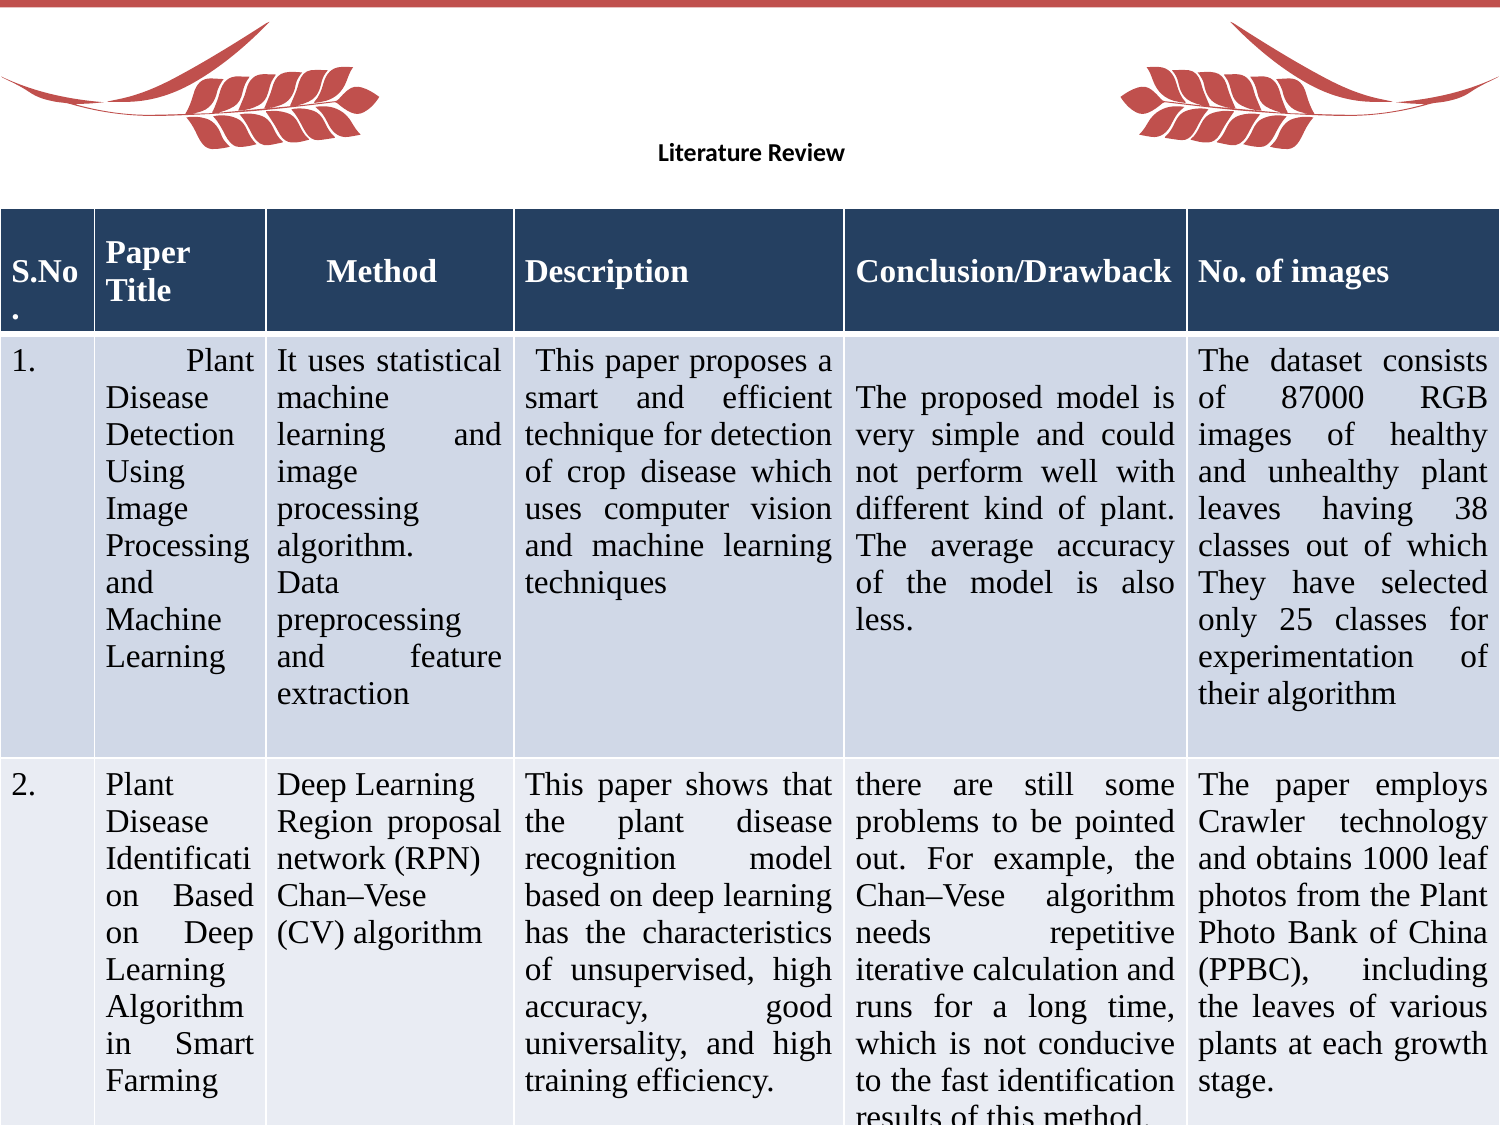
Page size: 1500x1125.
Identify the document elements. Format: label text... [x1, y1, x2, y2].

list Literature Review [39, 55, 1464, 175]
table_cell The paper employs Crawler technology and obtains 1000 leaf photos from the Plant Photo Bank of China (PPBC), including the leaves of various plants at each growth stage. [1188, 759, 1499, 1125]
table_cell This paper shows that the plant disease recognition model based on deep learning has the characteristics of unsupervised, high accuracy, good universality, and high training efficiency. [515, 759, 843, 1125]
table_cell The dataset consists of 87000 RGB images of healthy and unhealthy plant leaves having 38 classes out of which They have selected only 25 classes for experimentation of their algorithm [1188, 337, 1499, 757]
table_cell This paper proposes a smart and efficient technique for detection of crop disease which uses computer vision and machine learning techniques [515, 337, 843, 757]
table_cell 2. [1, 759, 94, 1125]
table_cell 1. [1, 337, 94, 757]
table_header S.No. [1, 209, 94, 331]
table_cell The proposed model is very simple and could not perform well with different kind of plant. The average accuracy of the model is also less. [845, 337, 1186, 757]
table_cell It uses statistical machine learning and image processing algorithm. Data preprocessing and feature extraction [267, 337, 513, 757]
table_cell Plant Disease Identification Based on Deep Learning Algorithm in Smart Farming [95, 759, 265, 1125]
table_cell Deep Learning Region proposal network (RPN) Chan–Vese (CV) algorithm [267, 759, 513, 1125]
table_header Method [267, 209, 513, 331]
table_header Paper Title [95, 209, 265, 331]
table_cell Plant Disease Detection Using Image Processing and Machine Learning [95, 337, 265, 757]
table_header Conclusion/Drawback [845, 209, 1186, 331]
table_header No. of images [1188, 209, 1499, 331]
table_header Description [515, 209, 843, 331]
table_cell there are still some problems to be pointed out. For example, the Chan–Vese algorithm needs repetitive iterative calculation and runs for a long time, which is not conducive to the fast identification results of this method. [845, 759, 1186, 1125]
